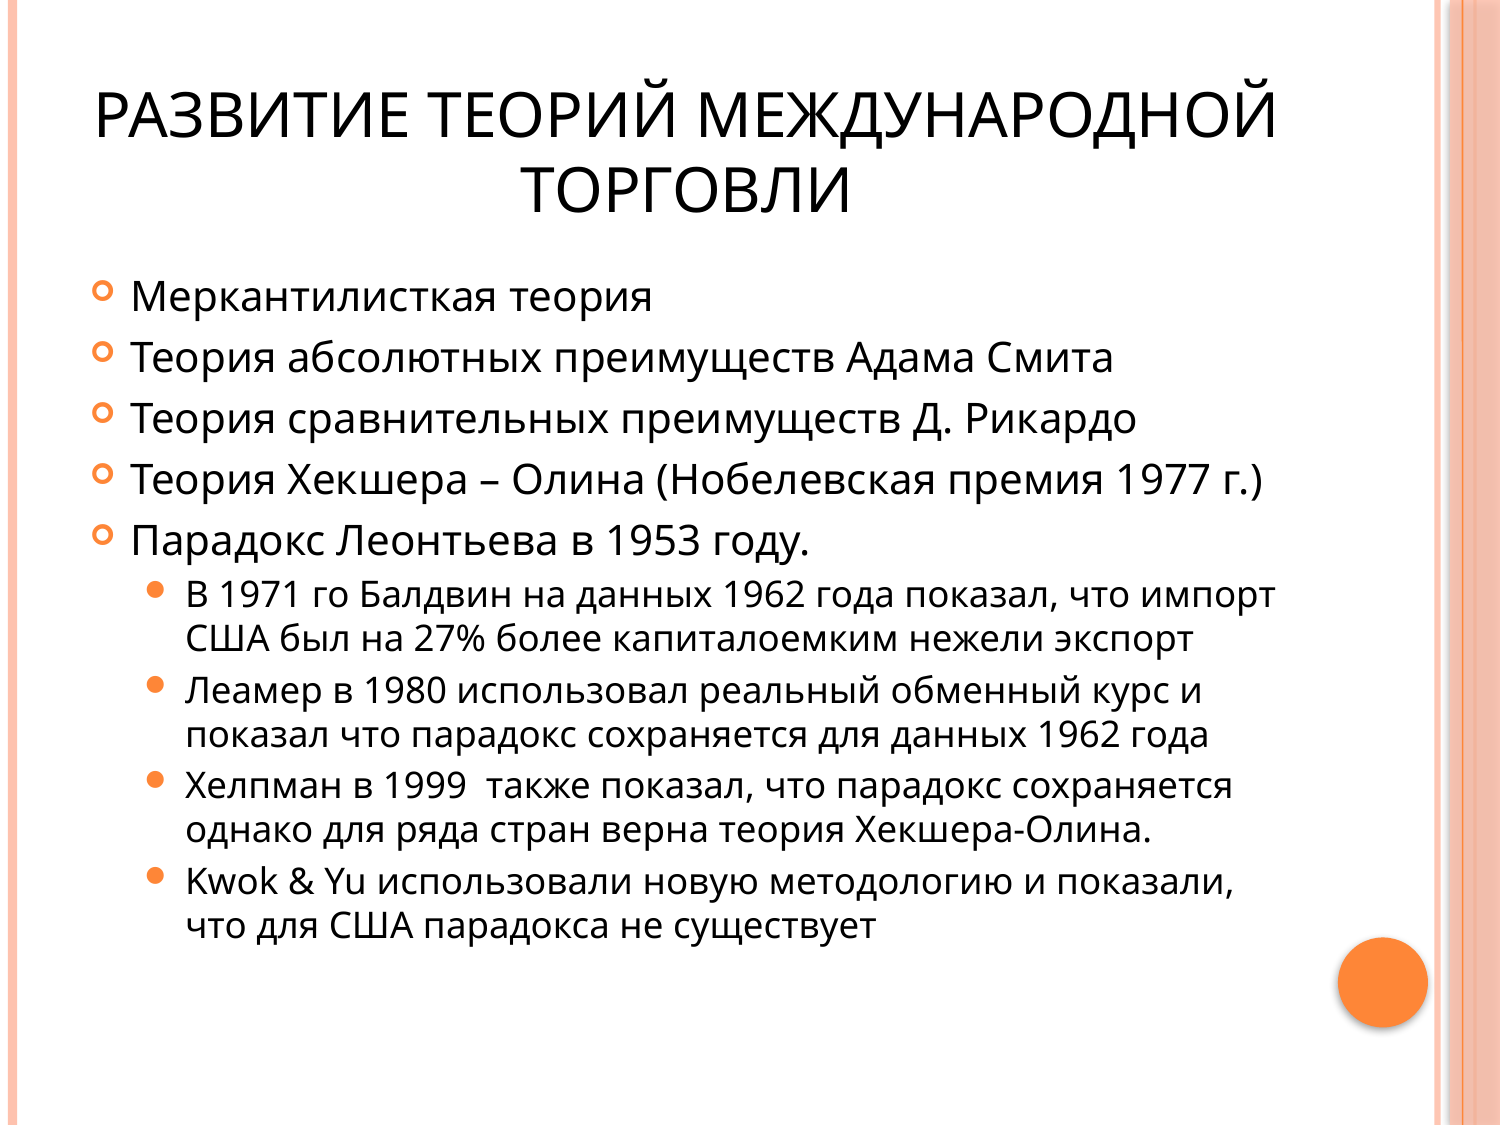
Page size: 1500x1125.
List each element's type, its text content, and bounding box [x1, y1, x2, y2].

list Меркантилисткая теория Теория абсолютных преимуществ Адама Смита Теория сравнительных преимуществ Д. Рикардо Теория Хекшера – Олина (Нобелевская премия 1977 г.) Парадокс Леонтьева в 1953 году. В 1971 го Балдвин на данных 1962 года показал, что импорт США был на 27% более капиталоемким нежели экспорт Леамер в 1980 использовал реальный обменный курс и показал что парадокс сохраняется для данных 1962 года Хелпман в 1999 также показал, что парадокс сохраняется однако для ряда стран верна теория Хекшера-Олина. Kwok & Yu использовали новую методологию и показали, что для США парадокса не существует [75, 262, 1300, 1062]
title Развитие теорий международной торговли [75, 45, 1300, 233]
